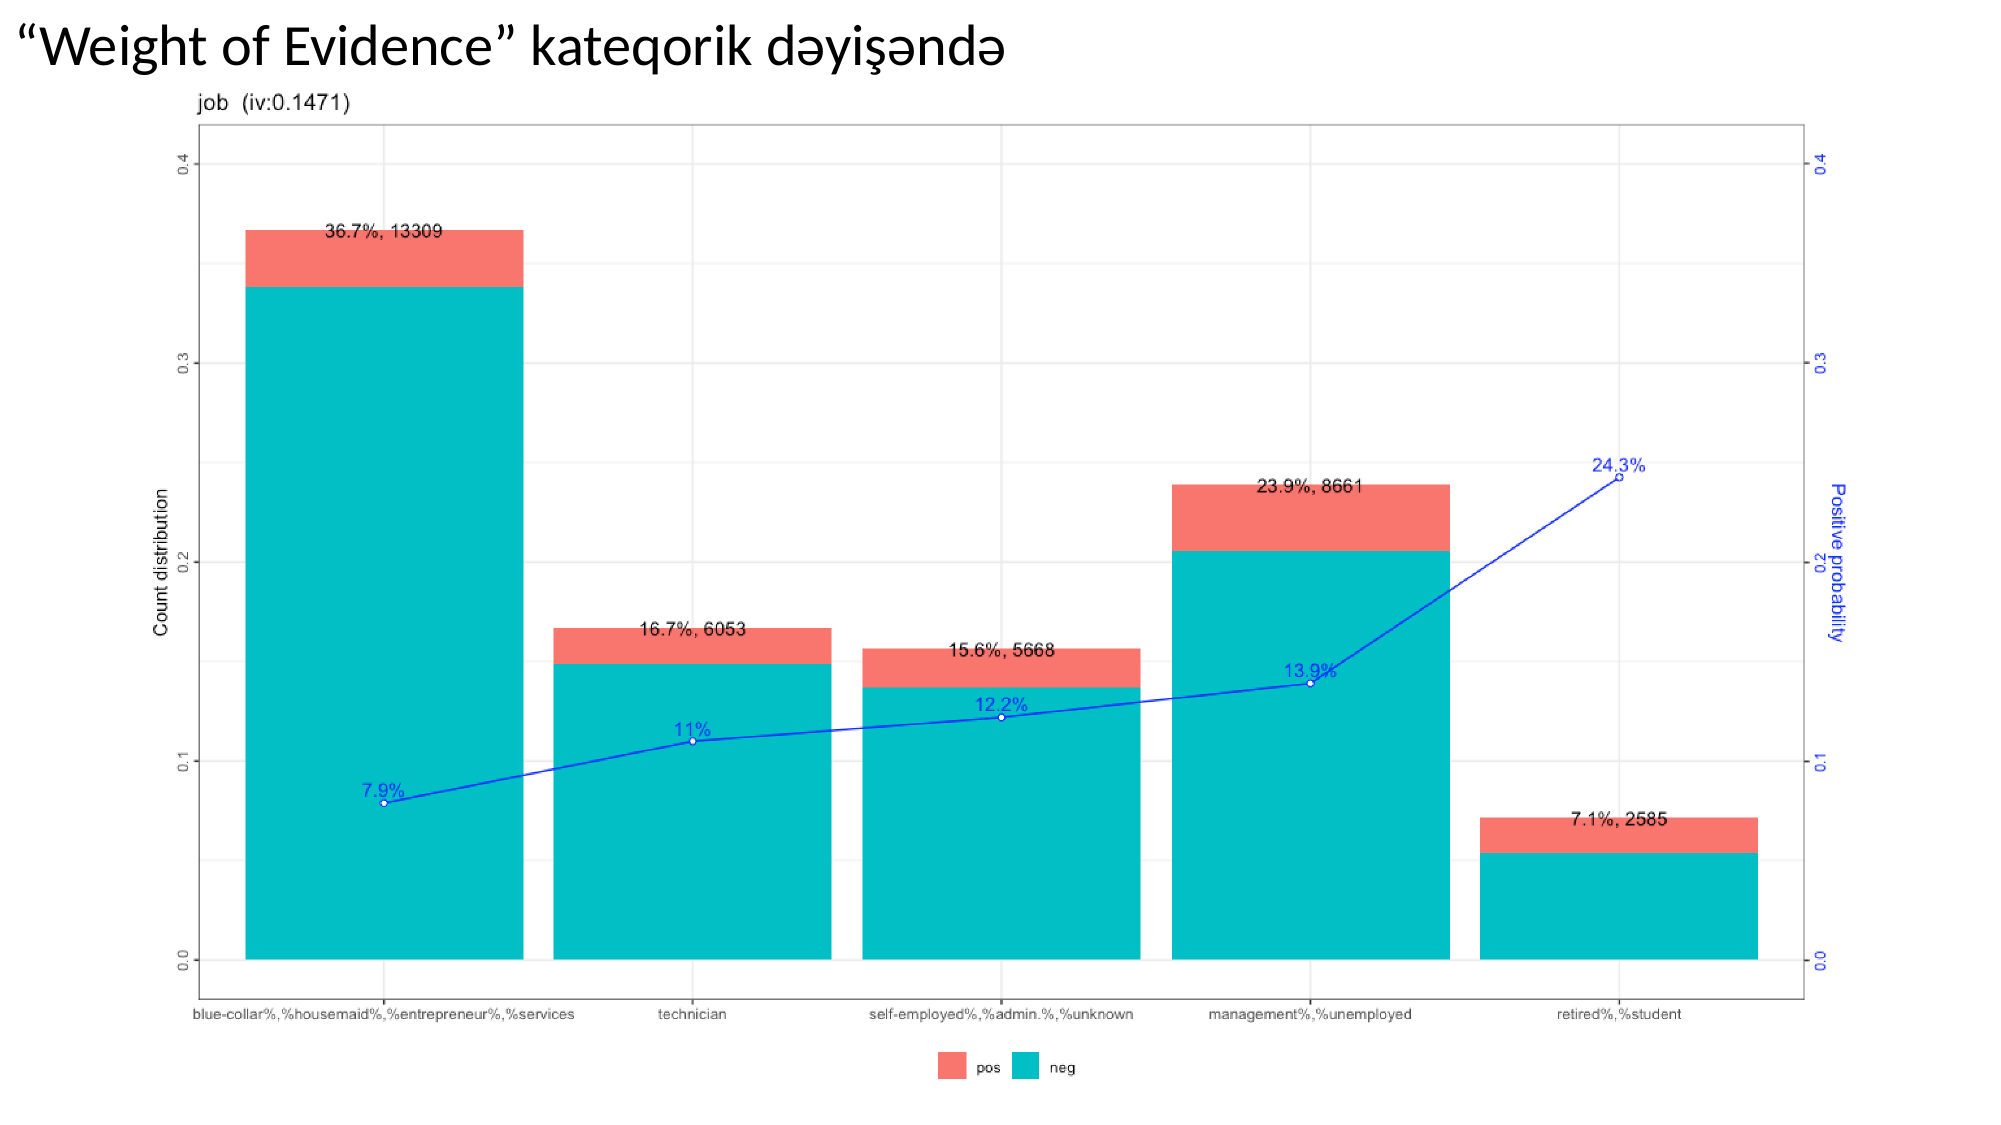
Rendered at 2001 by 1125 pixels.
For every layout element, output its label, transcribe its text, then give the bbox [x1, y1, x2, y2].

picture [145, 85, 1855, 1084]
text_box “Weight of Evidence” kateqorik dəyişəndə [0, 0, 2000, 85]
